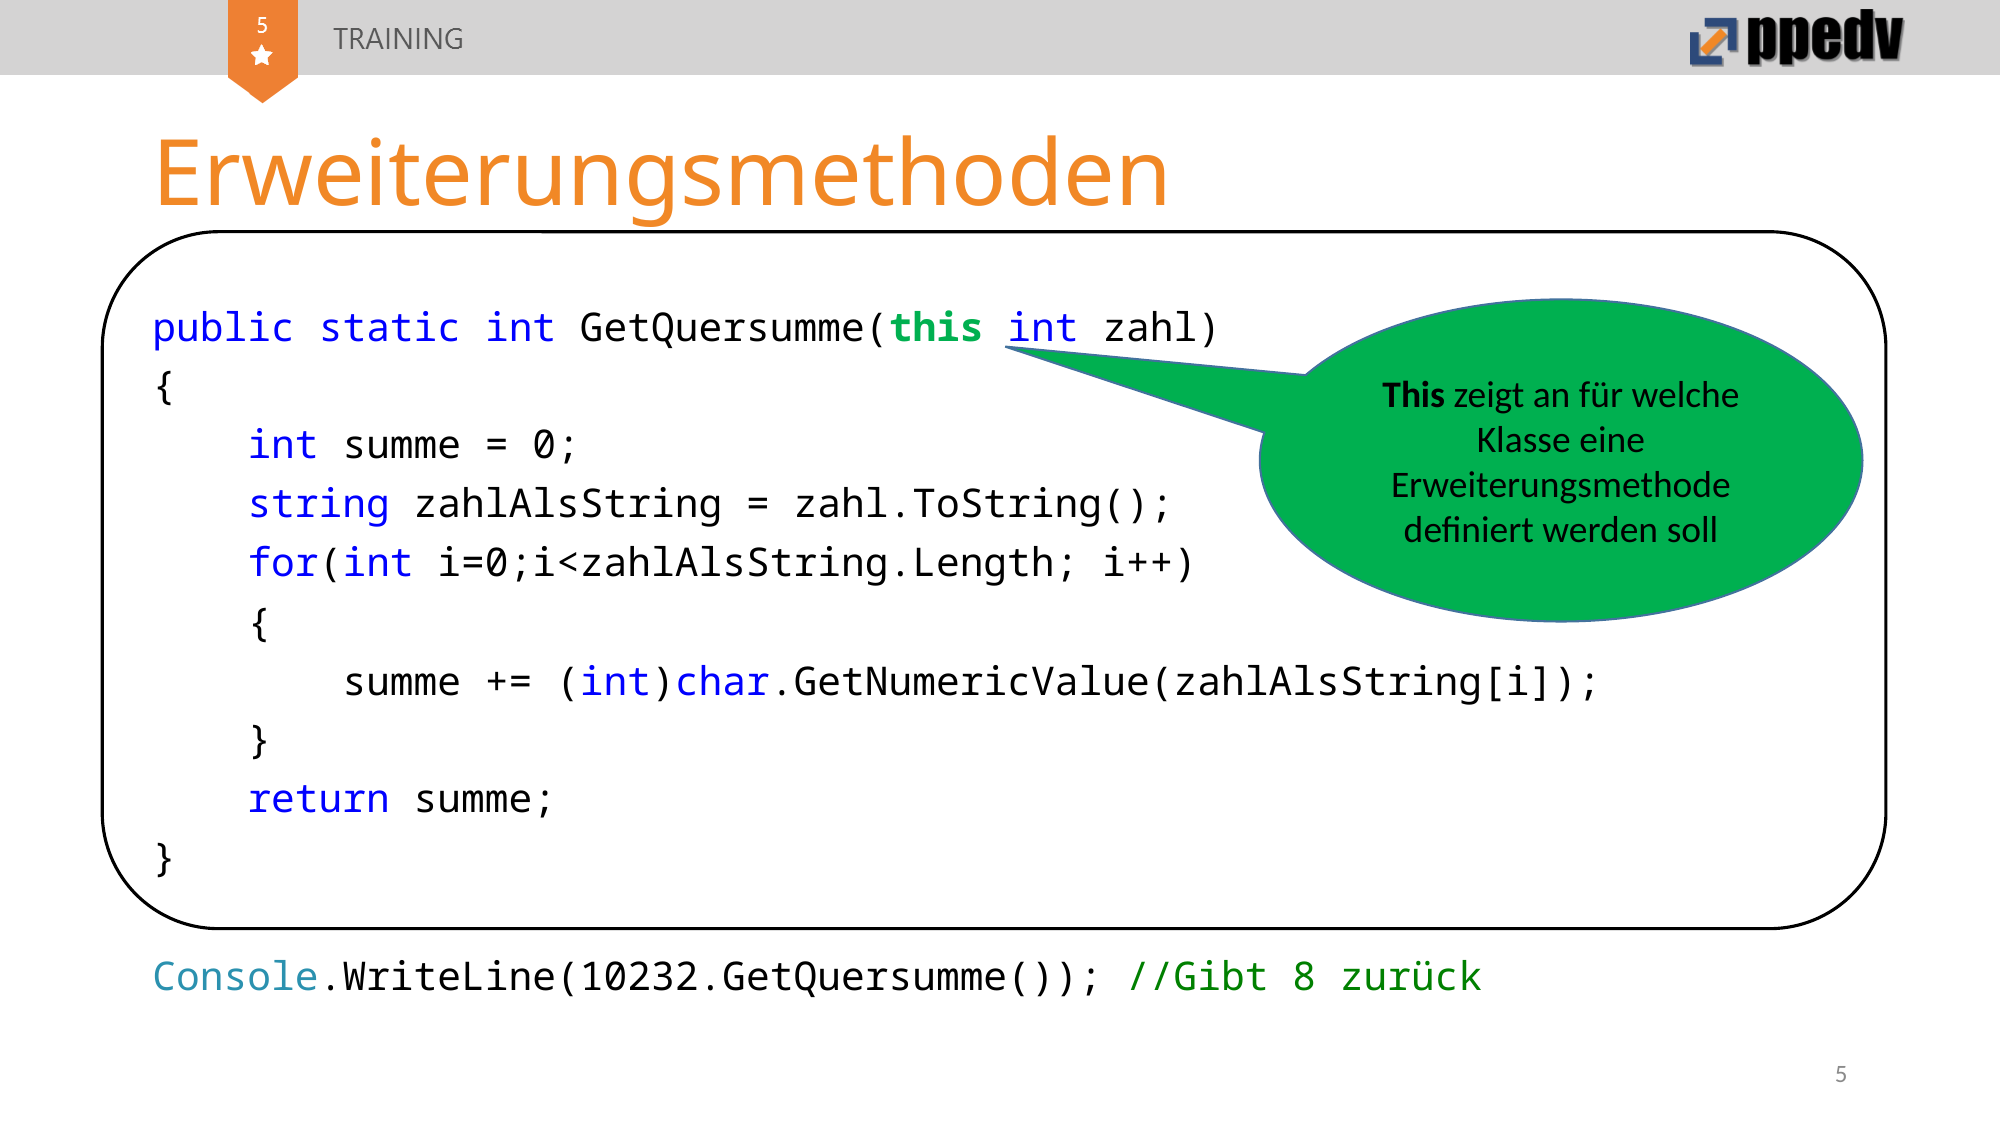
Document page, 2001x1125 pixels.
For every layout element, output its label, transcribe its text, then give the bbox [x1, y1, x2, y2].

slide_number 5 [1412, 1042, 1863, 1103]
picture [0, 0, 2000, 104]
text_box [101, 230, 1887, 930]
list public static int GetQuersumme(this int zahl) { int summe = 0; string zahlAlsString = zahl.ToString(); for(int i=0;i<zahlAlsString.Length; i++) { summe += (int)char.GetNumericValue(zahlAlsString[i]); } return summe; } Console.WriteLine(10232.GetQuersumme()); //Gibt 8 zurück [137, 885, 1863, 1014]
title Erweiterungsmethoden [137, 75, 1863, 275]
